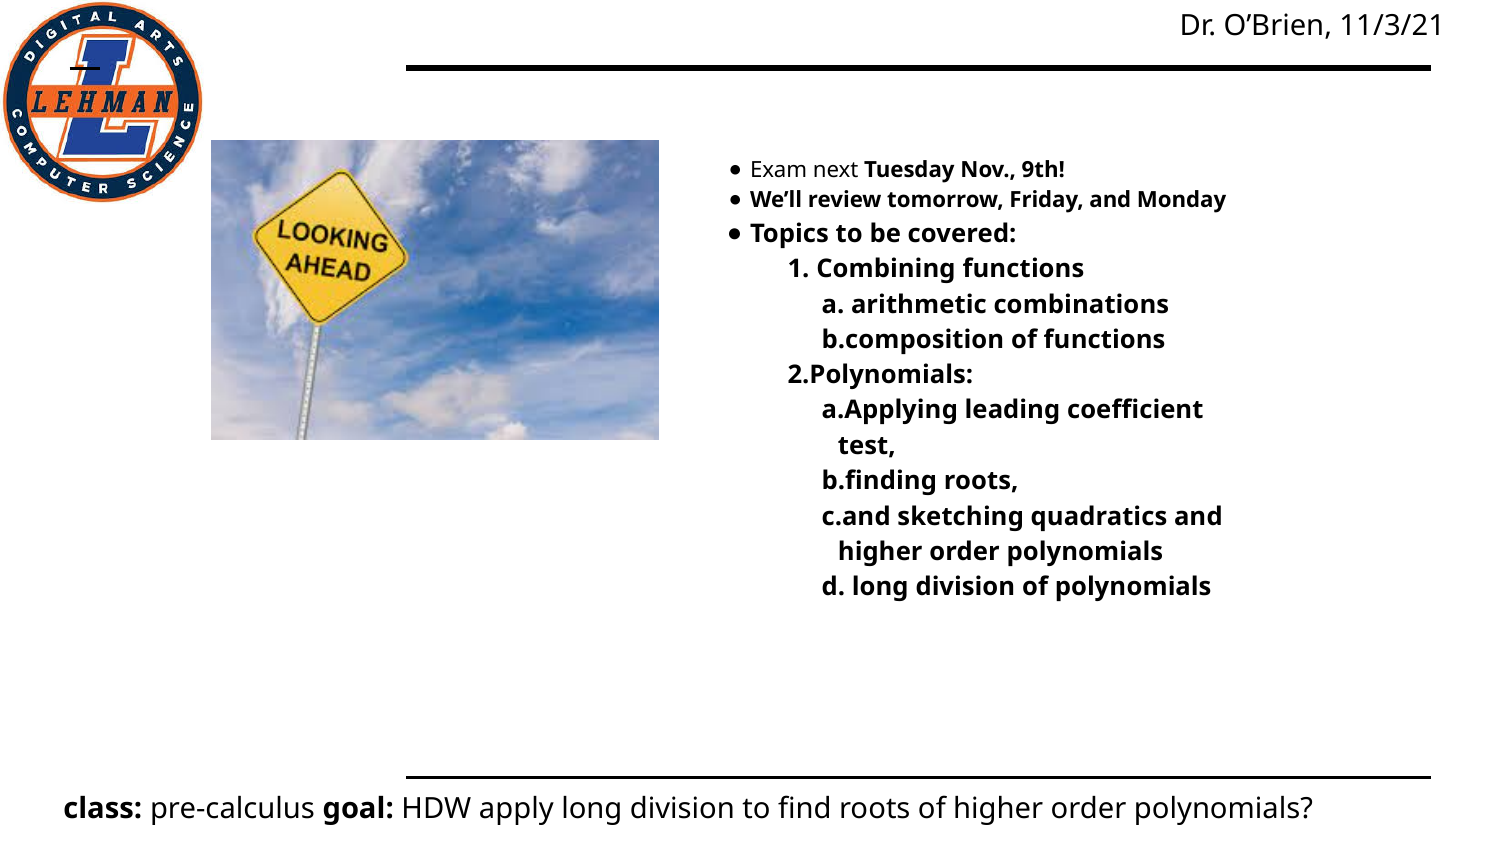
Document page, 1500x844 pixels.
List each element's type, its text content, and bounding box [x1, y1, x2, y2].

picture [211, 140, 659, 440]
picture [0, 0, 204, 204]
list Exam next Tuesday Nov., 9th! We’ll review tomorrow, Friday, and Monday Topics to be covered: Combining functions arithmetic combinations composition of functions Polynomials: Applying leading coefficient test, finding roots, and sketching quadratics and higher order polynomials long division of polynomials [703, 135, 1272, 809]
